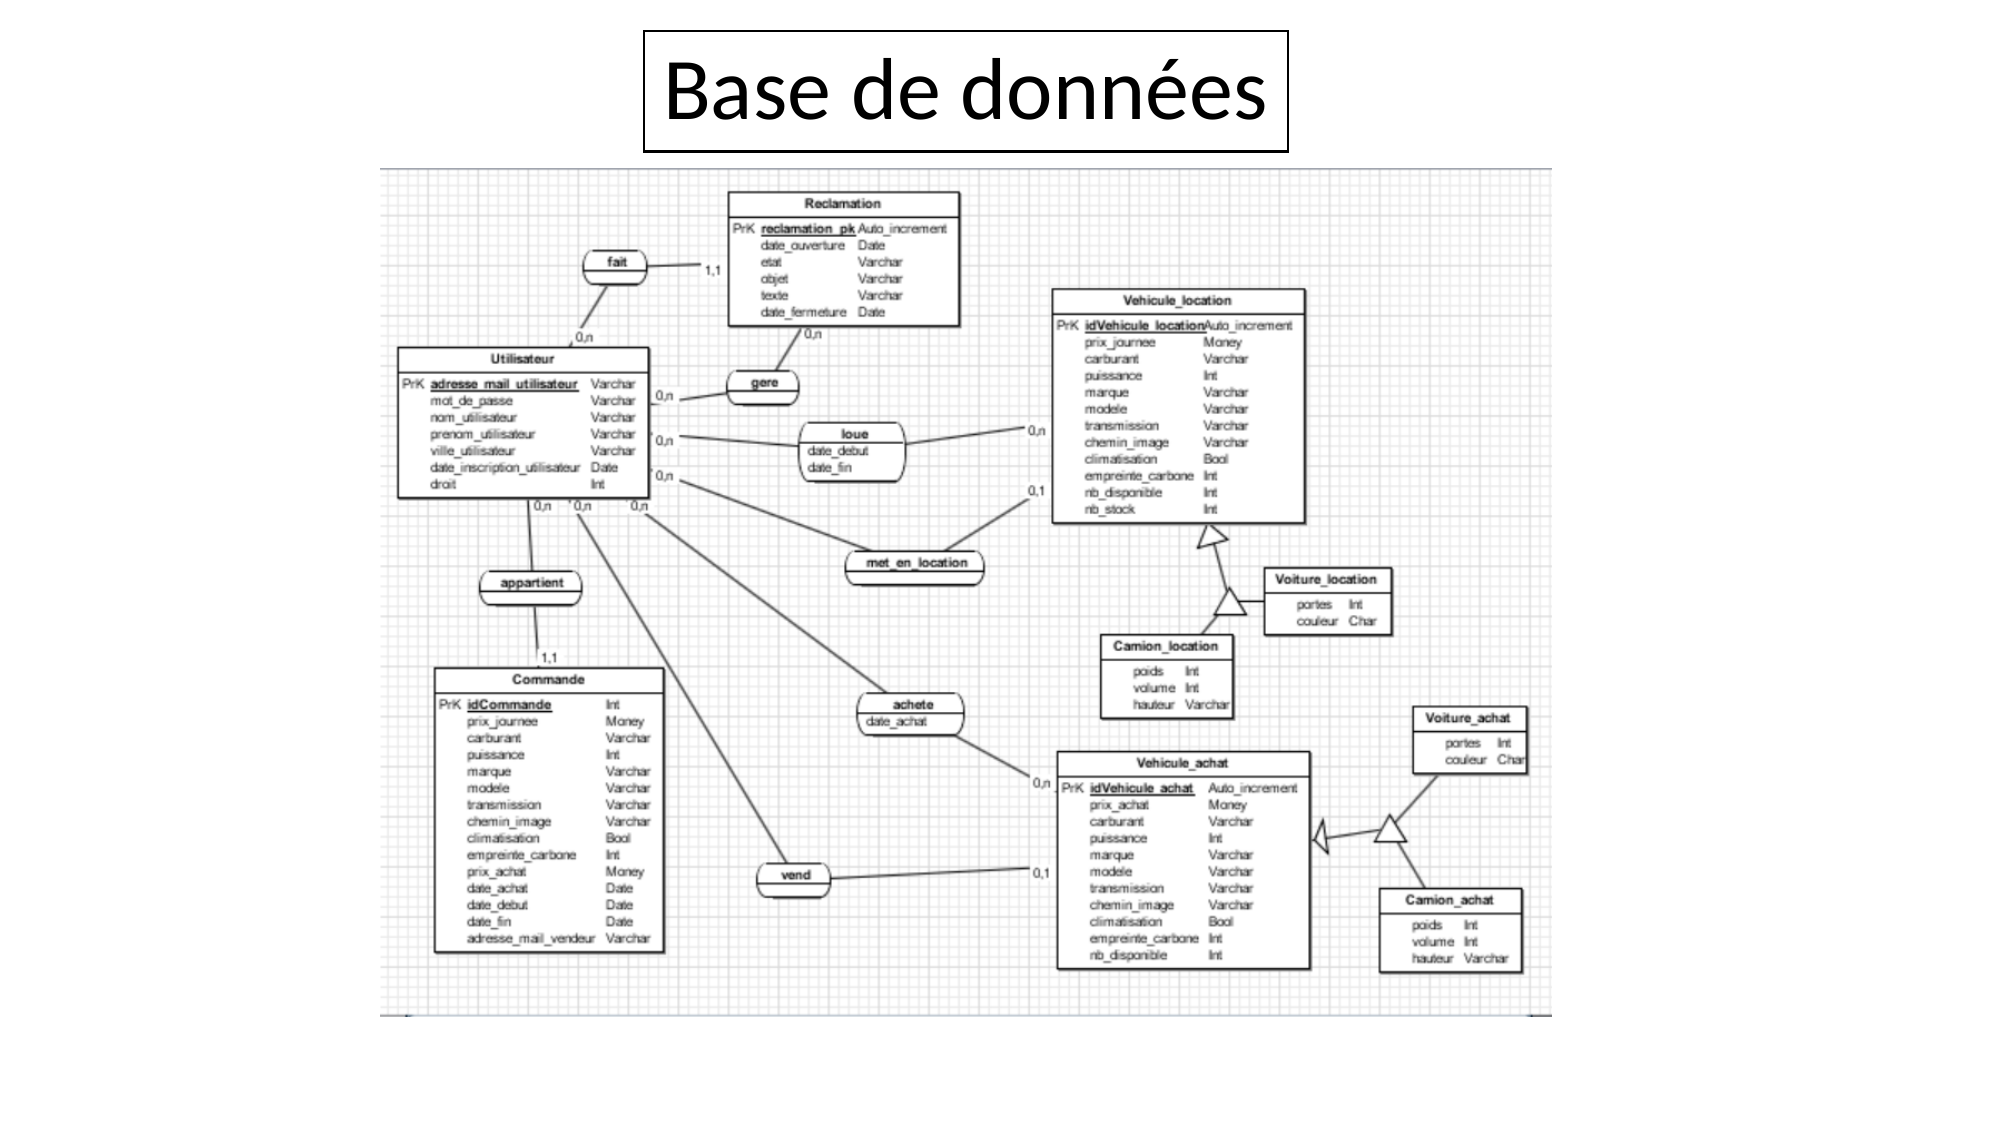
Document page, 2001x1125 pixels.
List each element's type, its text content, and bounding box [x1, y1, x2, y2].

title Base de données [643, 30, 1289, 153]
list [380, 168, 1552, 1017]
